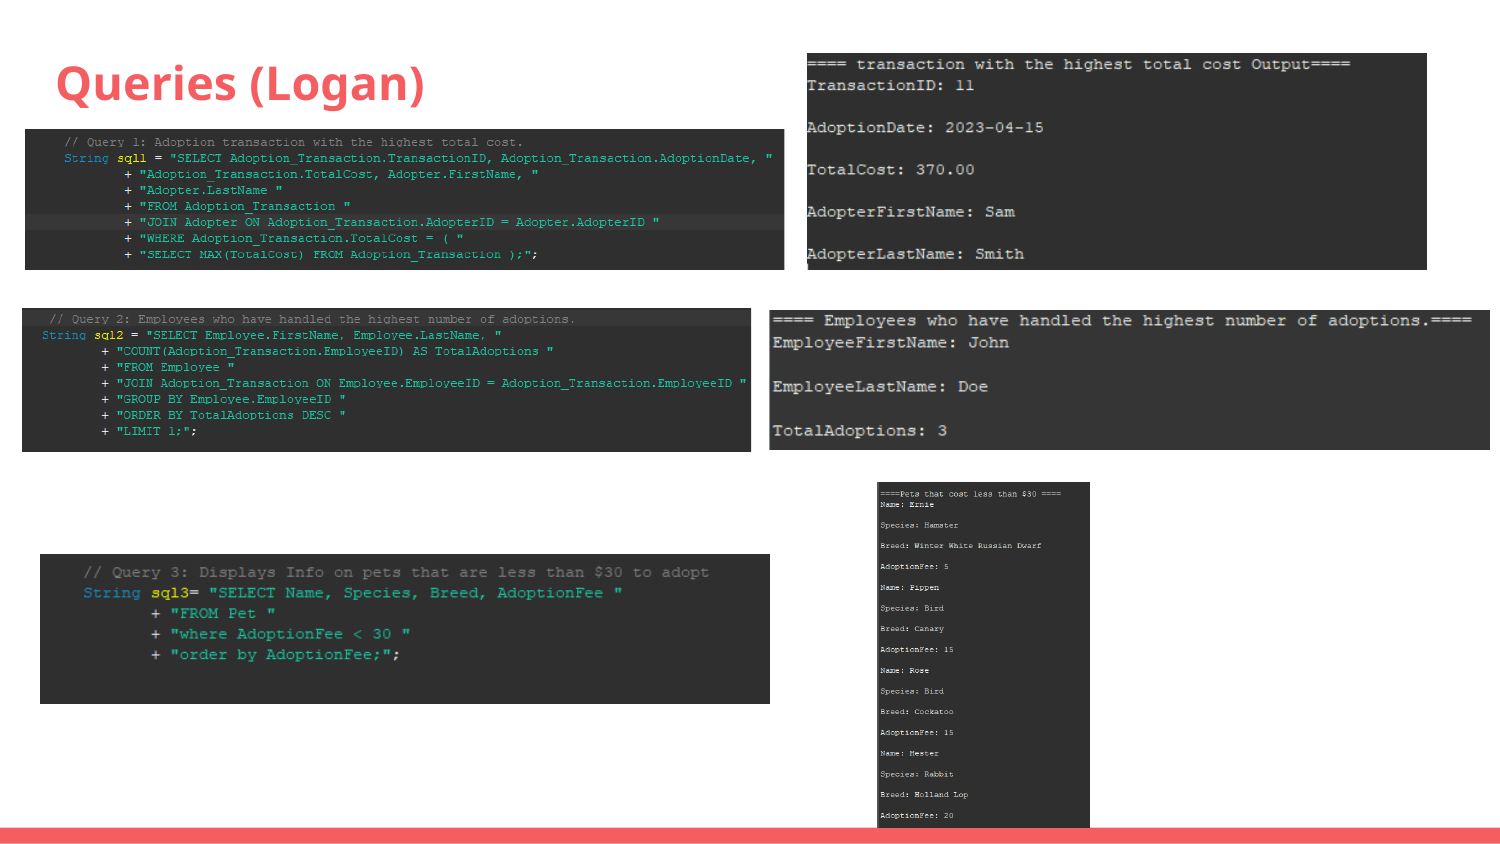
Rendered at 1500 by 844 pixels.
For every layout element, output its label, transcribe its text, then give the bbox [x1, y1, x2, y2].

picture [806, 53, 1427, 270]
picture [21, 308, 752, 452]
picture [876, 482, 1090, 828]
picture [24, 129, 785, 270]
title Queries (Logan) [40, 35, 1438, 130]
picture [769, 309, 1491, 451]
picture [39, 554, 770, 705]
